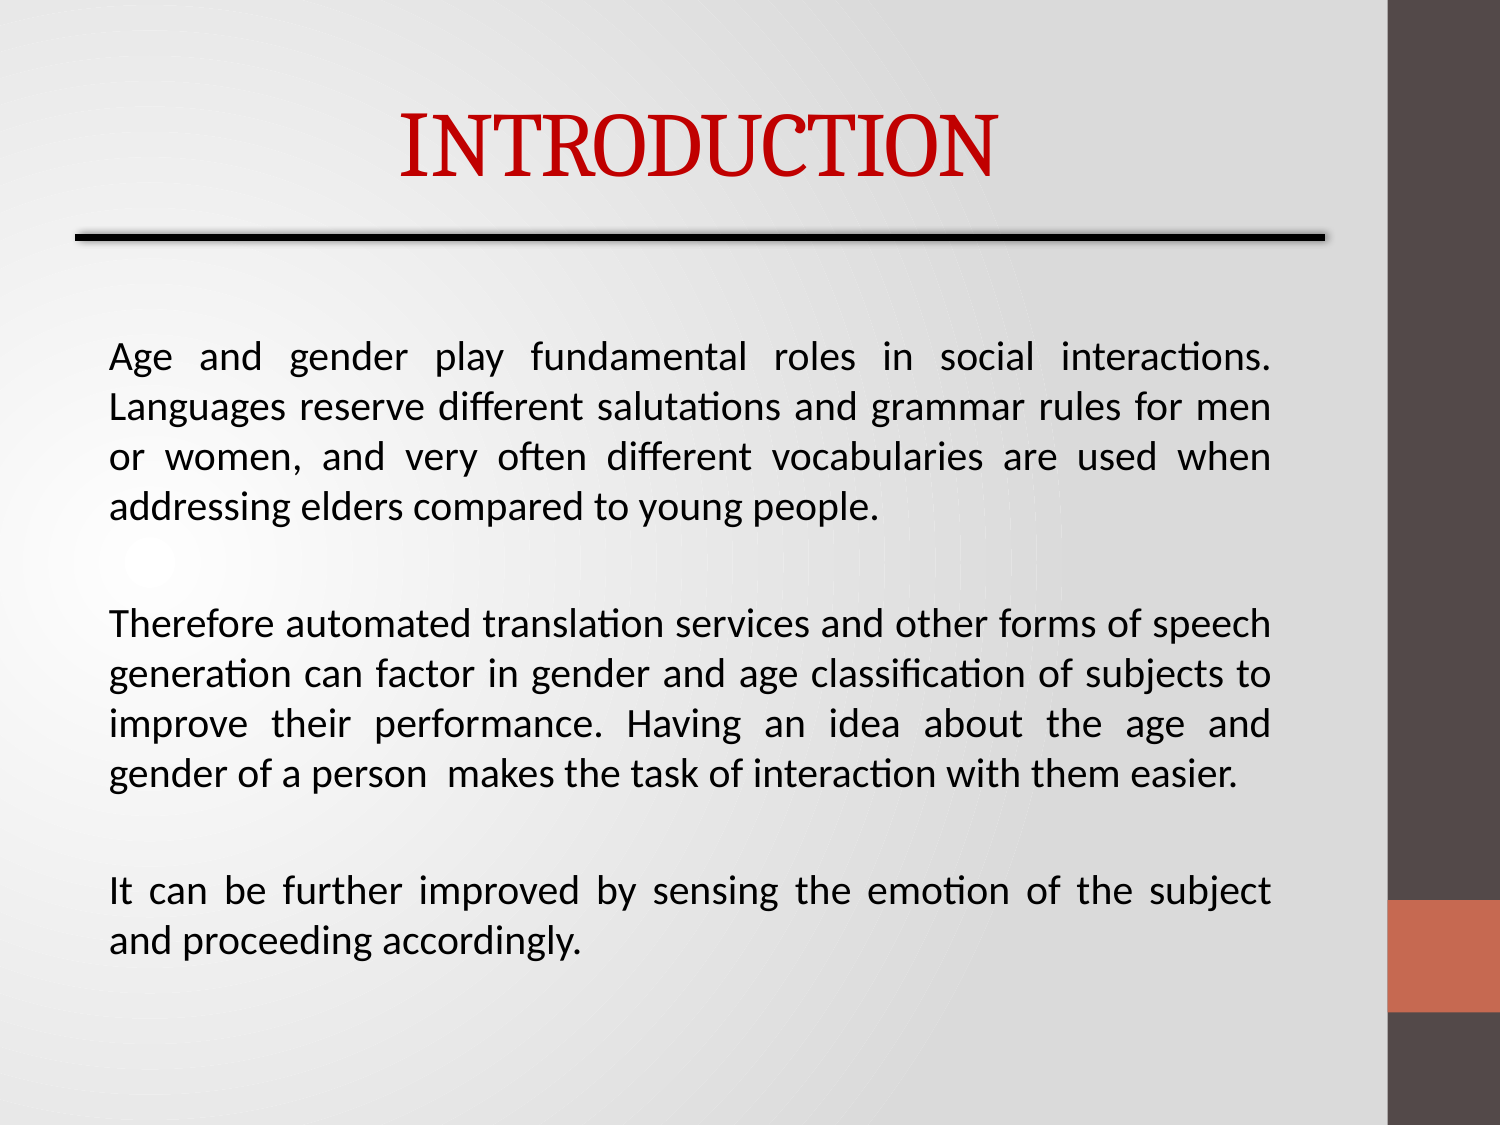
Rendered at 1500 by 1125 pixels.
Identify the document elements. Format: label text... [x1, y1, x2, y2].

list Age and gender play fundamental roles in social interactions. Languages reserve different salutations and grammar rules for men or women, and very often different vocabularies are used when addressing elders compared to young people. Therefore automated translation services and other forms of speech generation can factor in gender and age classification of subjects to improve their performance. Having an idea about the age and gender of a person makes the task of interaction with them easier. It can be further improved by sensing the emotion of the subject and proceeding accordingly. [75, 262, 1288, 1050]
title INTRODUCTION [75, 45, 1325, 231]
